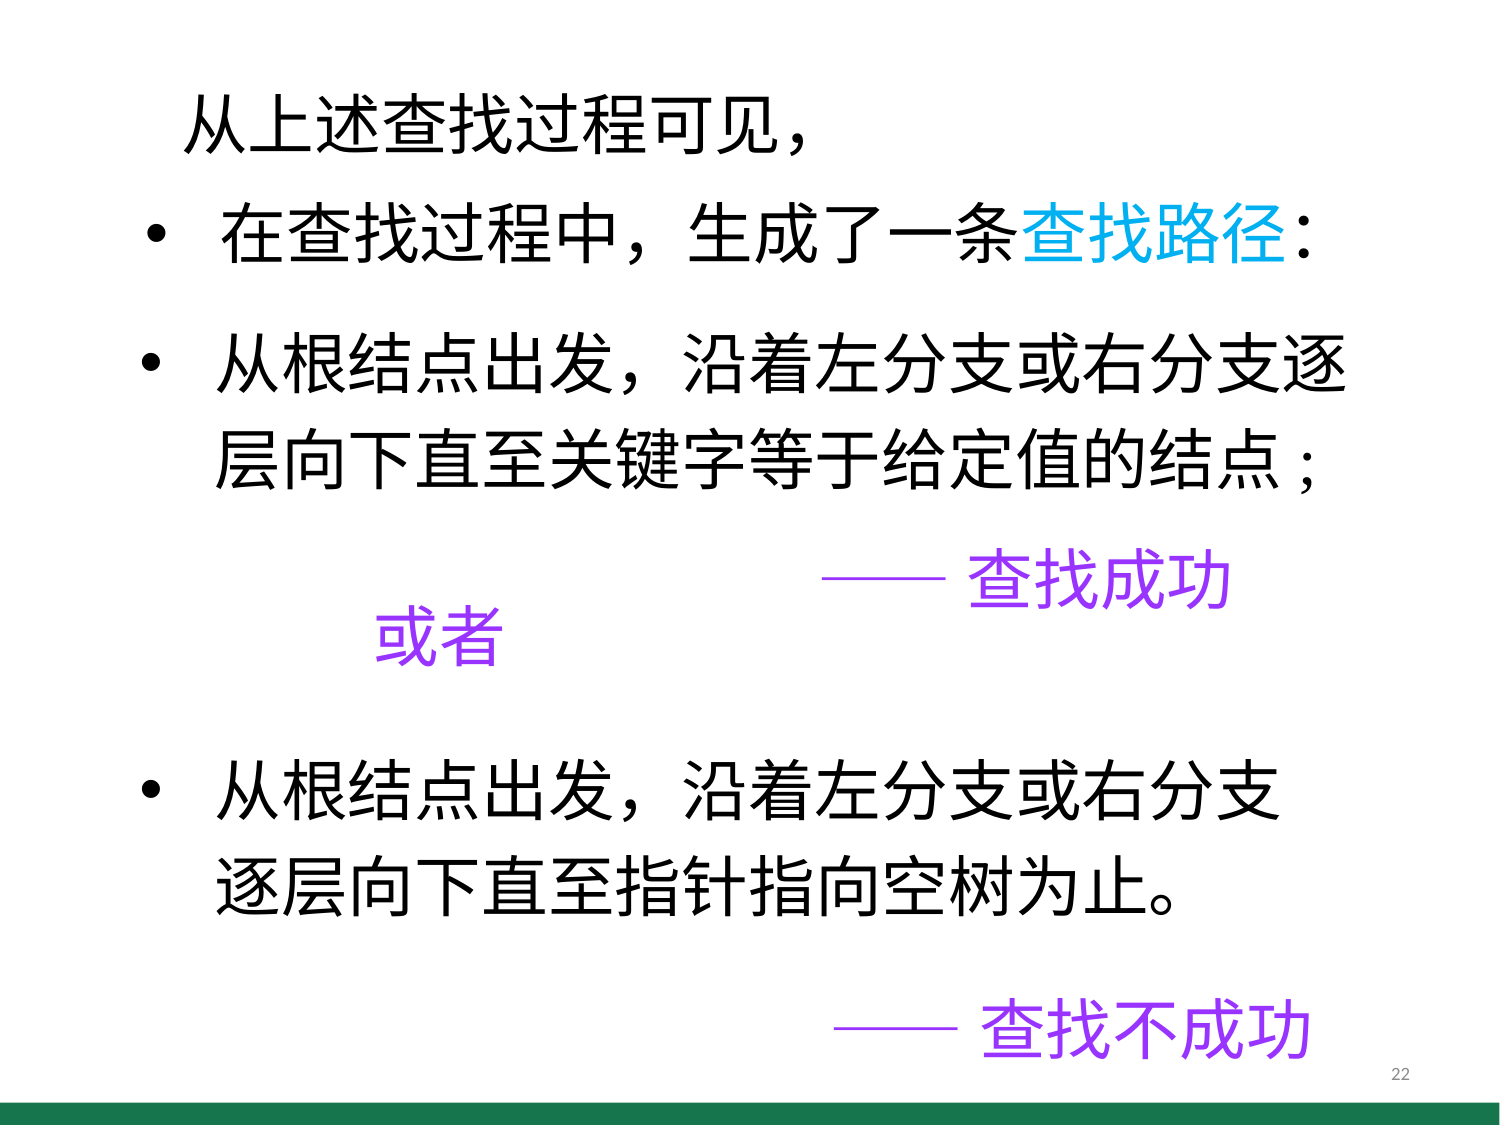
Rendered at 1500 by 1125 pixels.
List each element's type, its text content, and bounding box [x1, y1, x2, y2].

text_box 或者 [358, 587, 522, 683]
text_box ——查找成功 [787, 514, 1300, 625]
text_box ——查找不成功 [799, 964, 1388, 1075]
text_box 从根结点出发，沿着左分支或右分支 逐层向下直至指针指向空树为止。 [124, 725, 1500, 932]
slide_number 22 [1074, 1042, 1425, 1103]
text_box 从根结点出发，沿着左分支或右分支逐层向下直至关键字等于给定值的结点; [124, 298, 1405, 506]
text_box 从上述查找过程可见， [166, 75, 864, 171]
text_box 在查找过程中，生成了一条查找路径： [130, 184, 1370, 280]
